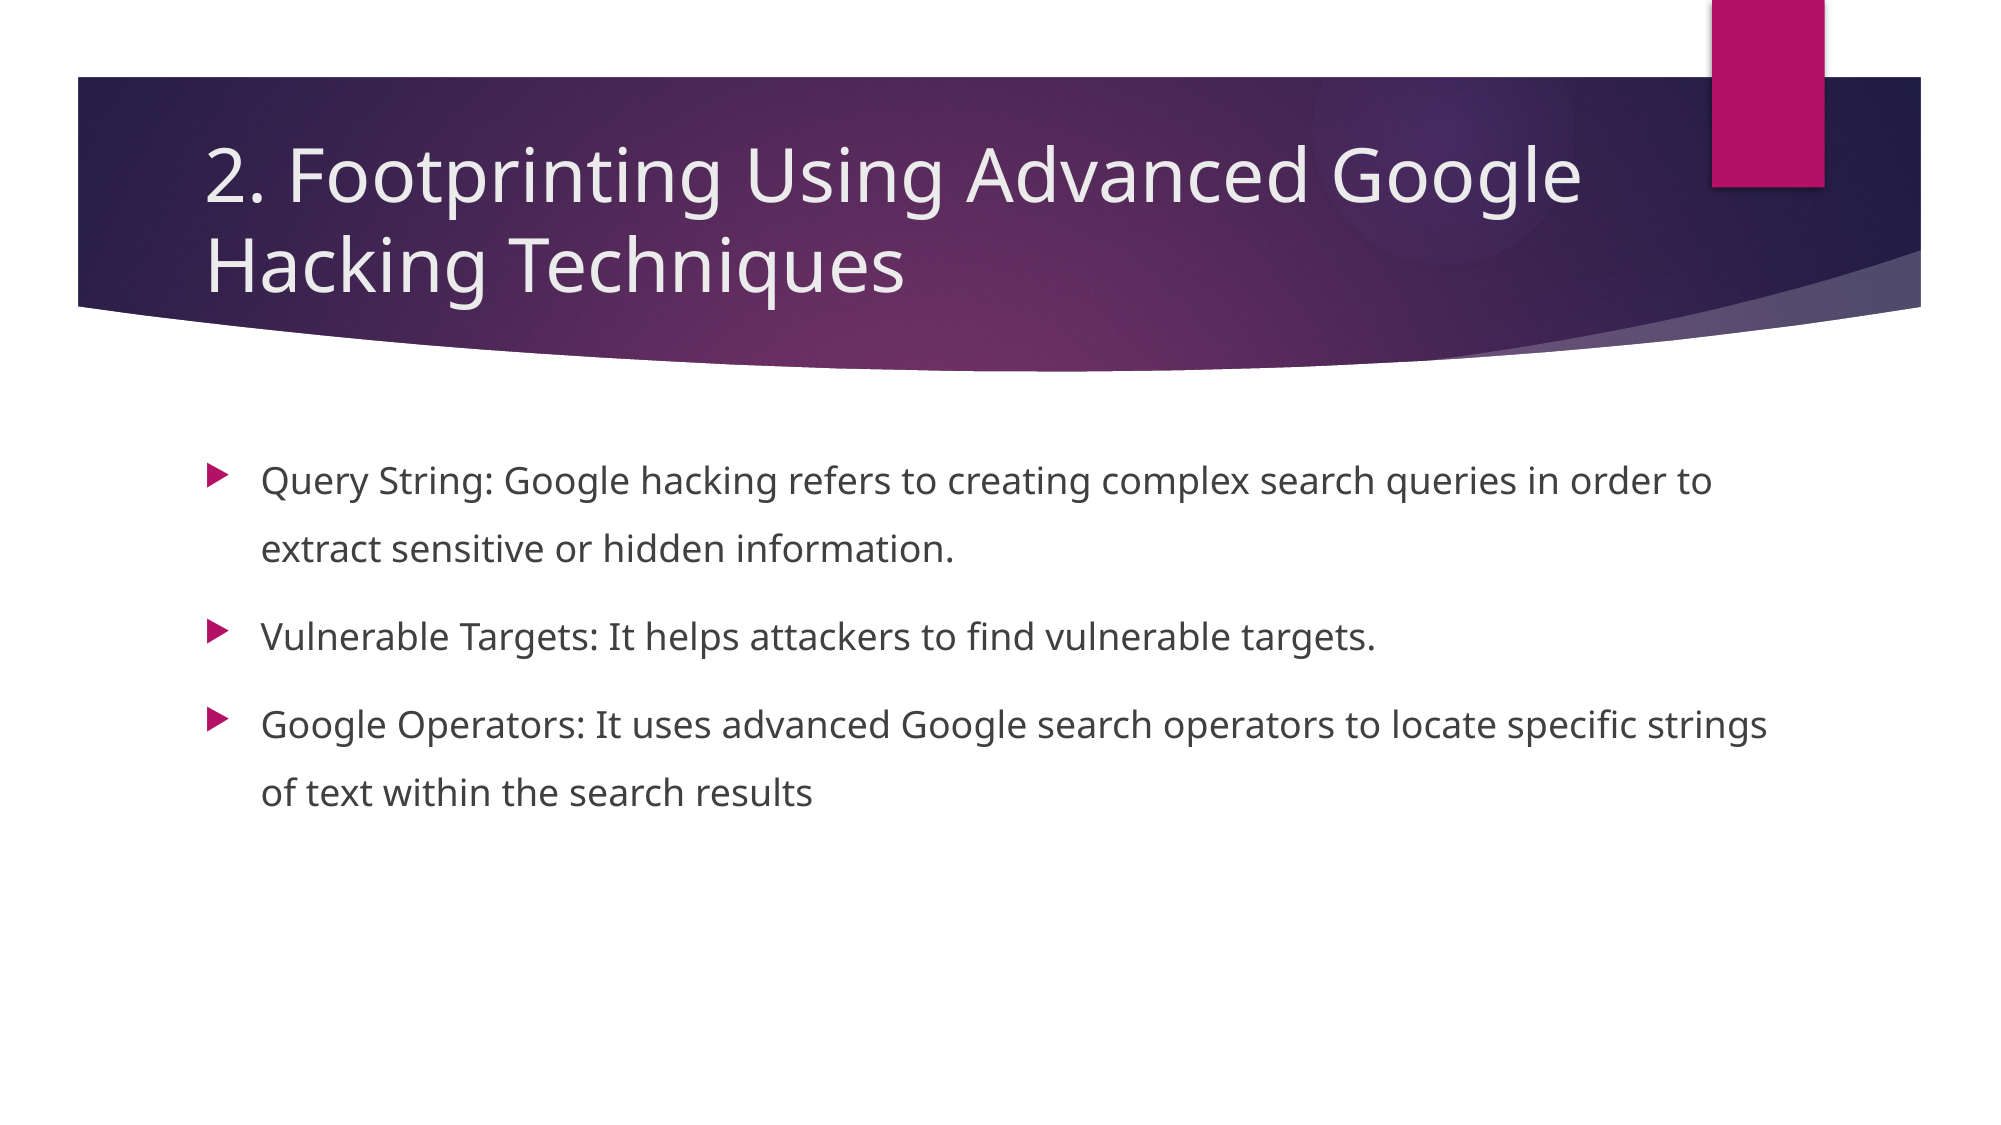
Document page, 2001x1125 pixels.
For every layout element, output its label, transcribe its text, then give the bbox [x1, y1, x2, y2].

title 2. Footprinting Using Advanced Google Hacking Techniques [189, 159, 1627, 276]
list Query String: Google hacking refers to creating complex search queries in order to extract sensitive or hidden information. Vulnerable Targets: It helps attackers to find vulnerable targets. Google Operators: It uses advanced Google search operators to locate specific strings of text within the search results [189, 427, 1829, 1024]
